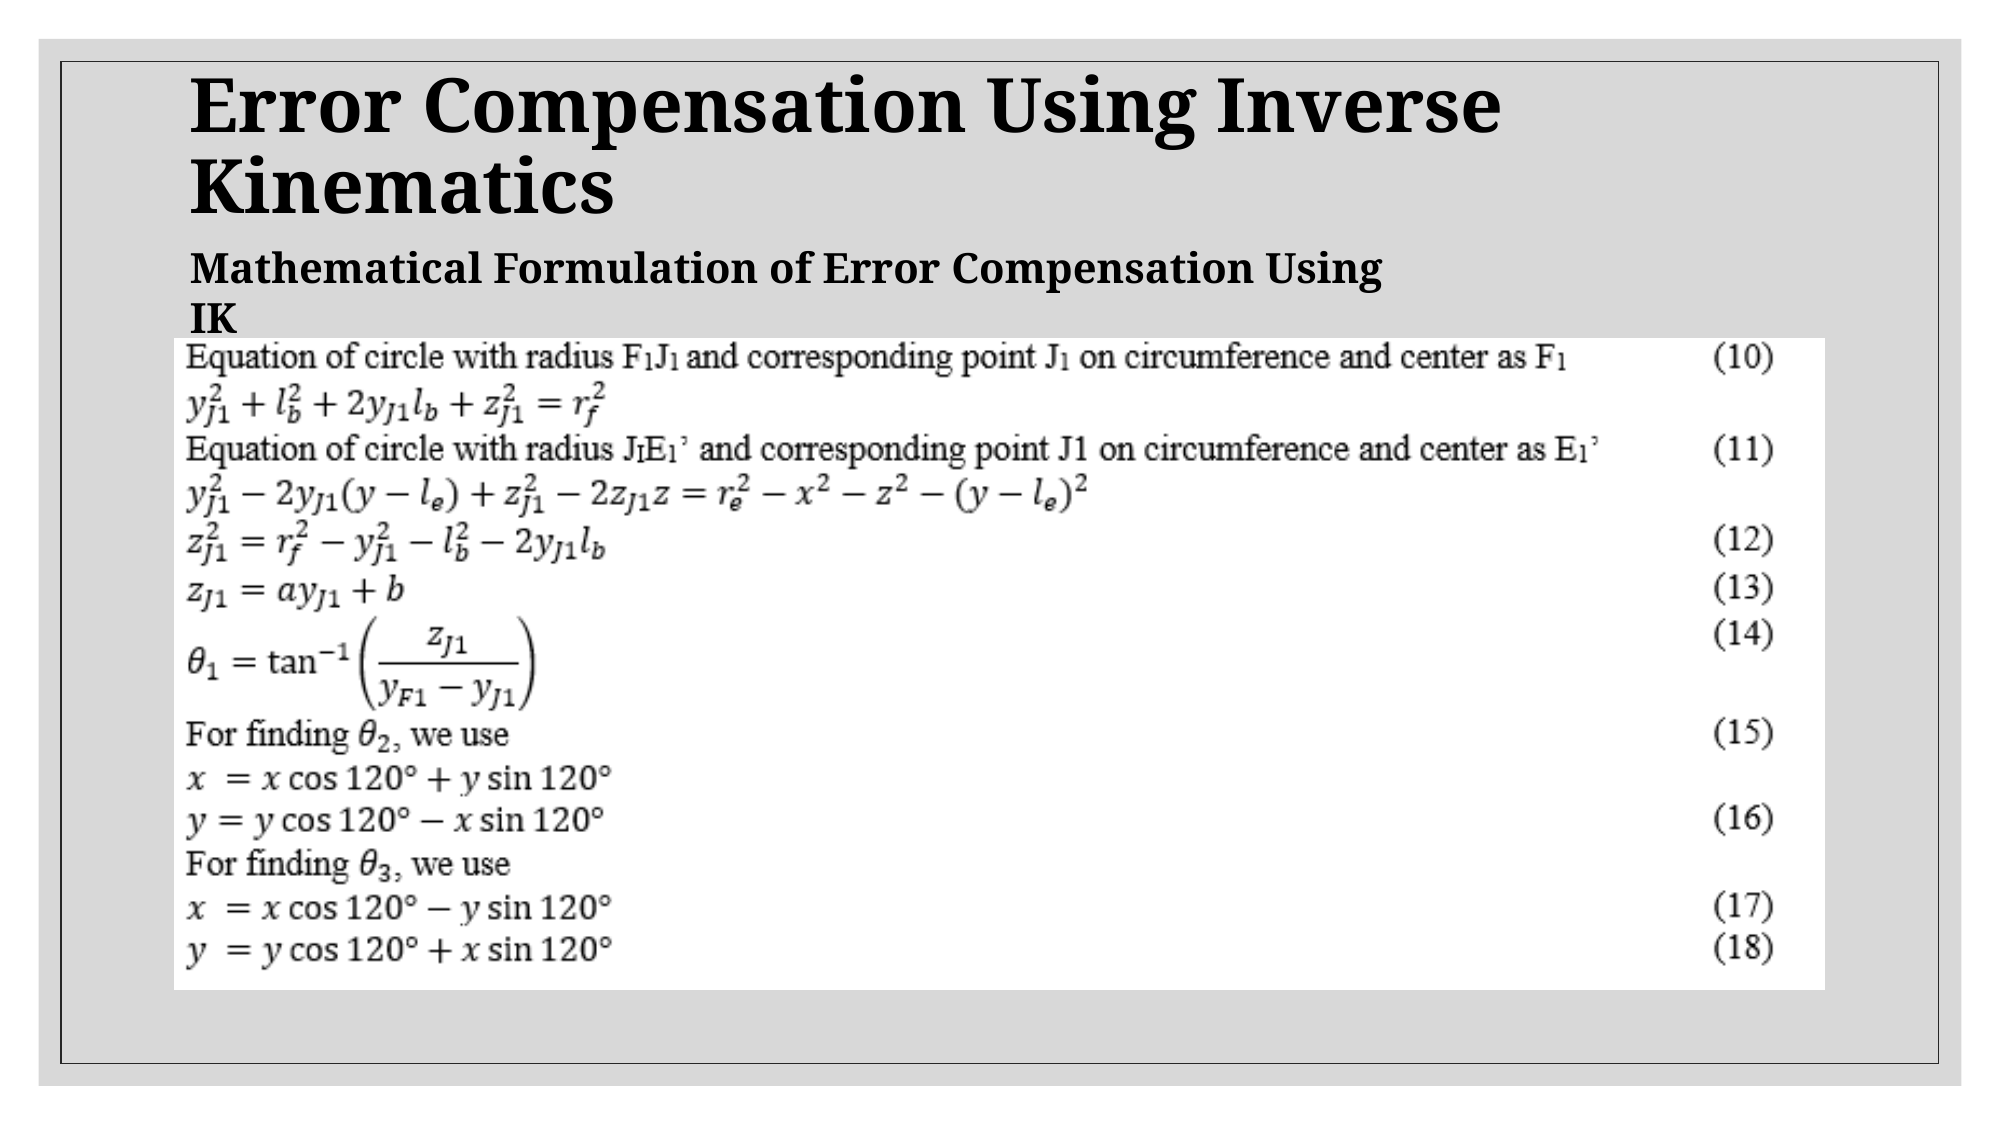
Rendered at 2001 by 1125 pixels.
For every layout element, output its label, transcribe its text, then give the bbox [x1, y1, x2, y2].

text_box Mathematical Formulation of Error Compensation Using IK [174, 234, 1442, 337]
title Error Compensation Using Inverse Kinematics [174, 36, 1825, 261]
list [174, 338, 1825, 990]
